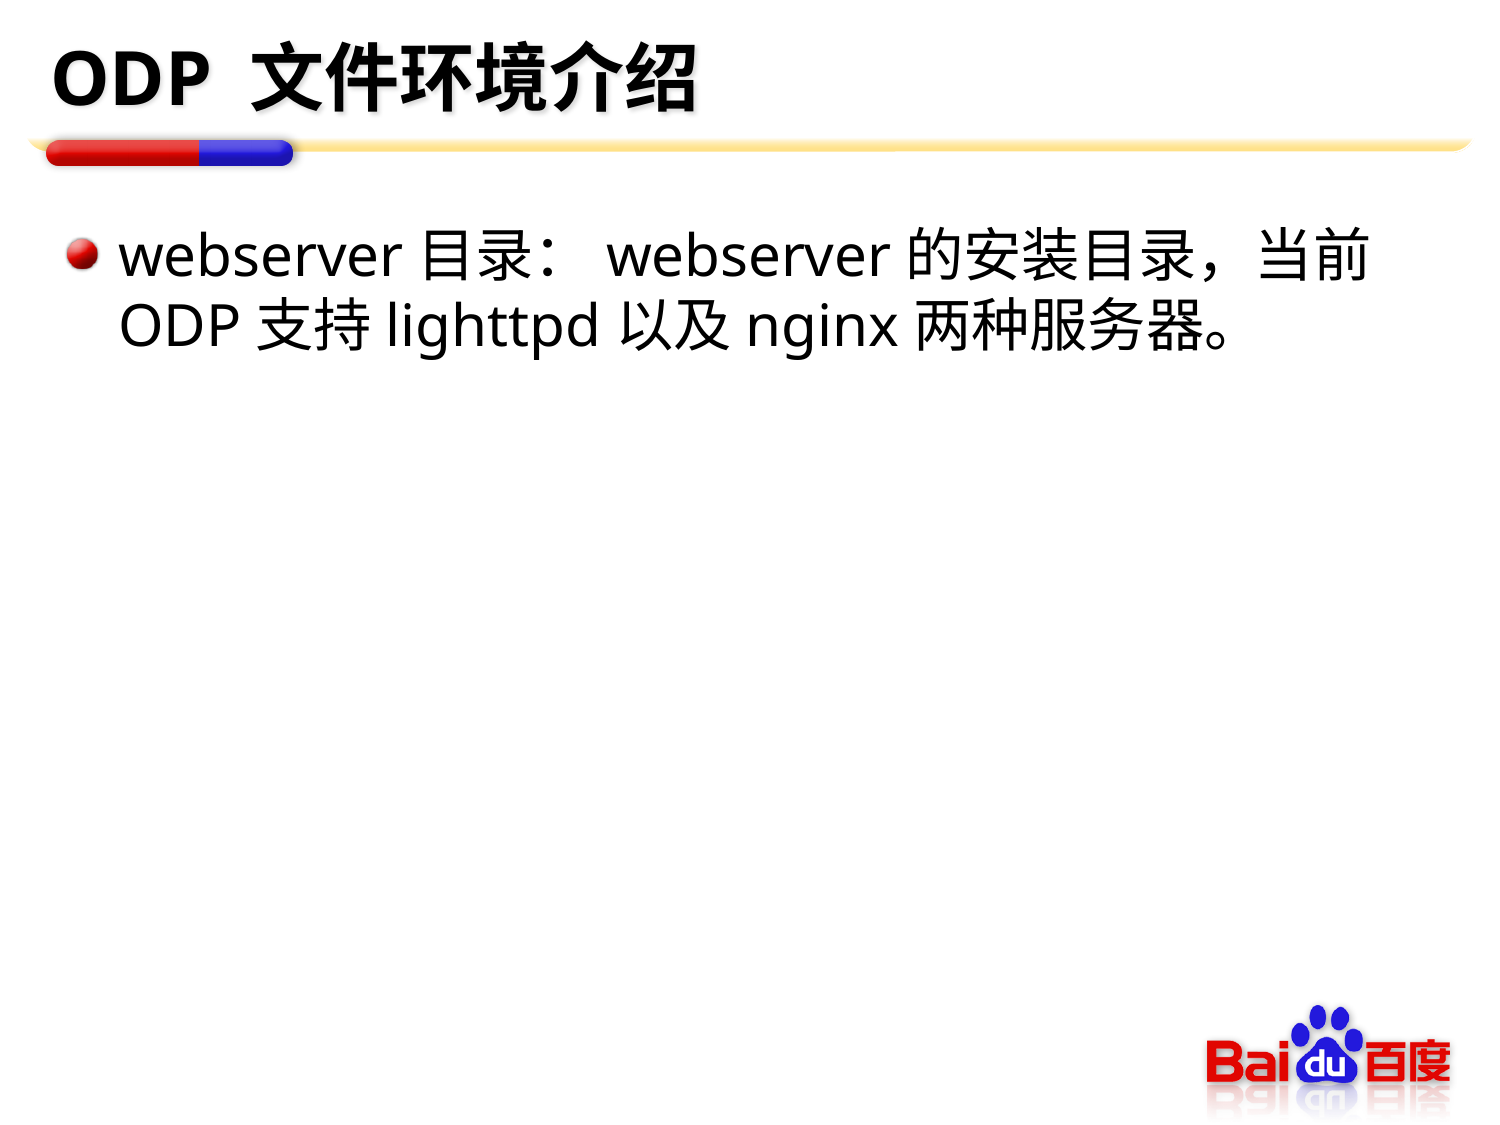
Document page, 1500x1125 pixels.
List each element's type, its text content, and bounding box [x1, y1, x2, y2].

picture [46, 140, 293, 166]
list webserver目录：webserver的安装目录，当前ODP支持lighttpd以及nginx两种服务器。 [46, 210, 1454, 1001]
picture [1207, 1004, 1450, 1125]
picture [61, 232, 103, 274]
title ODP 文件环境介绍 [35, 23, 1465, 129]
